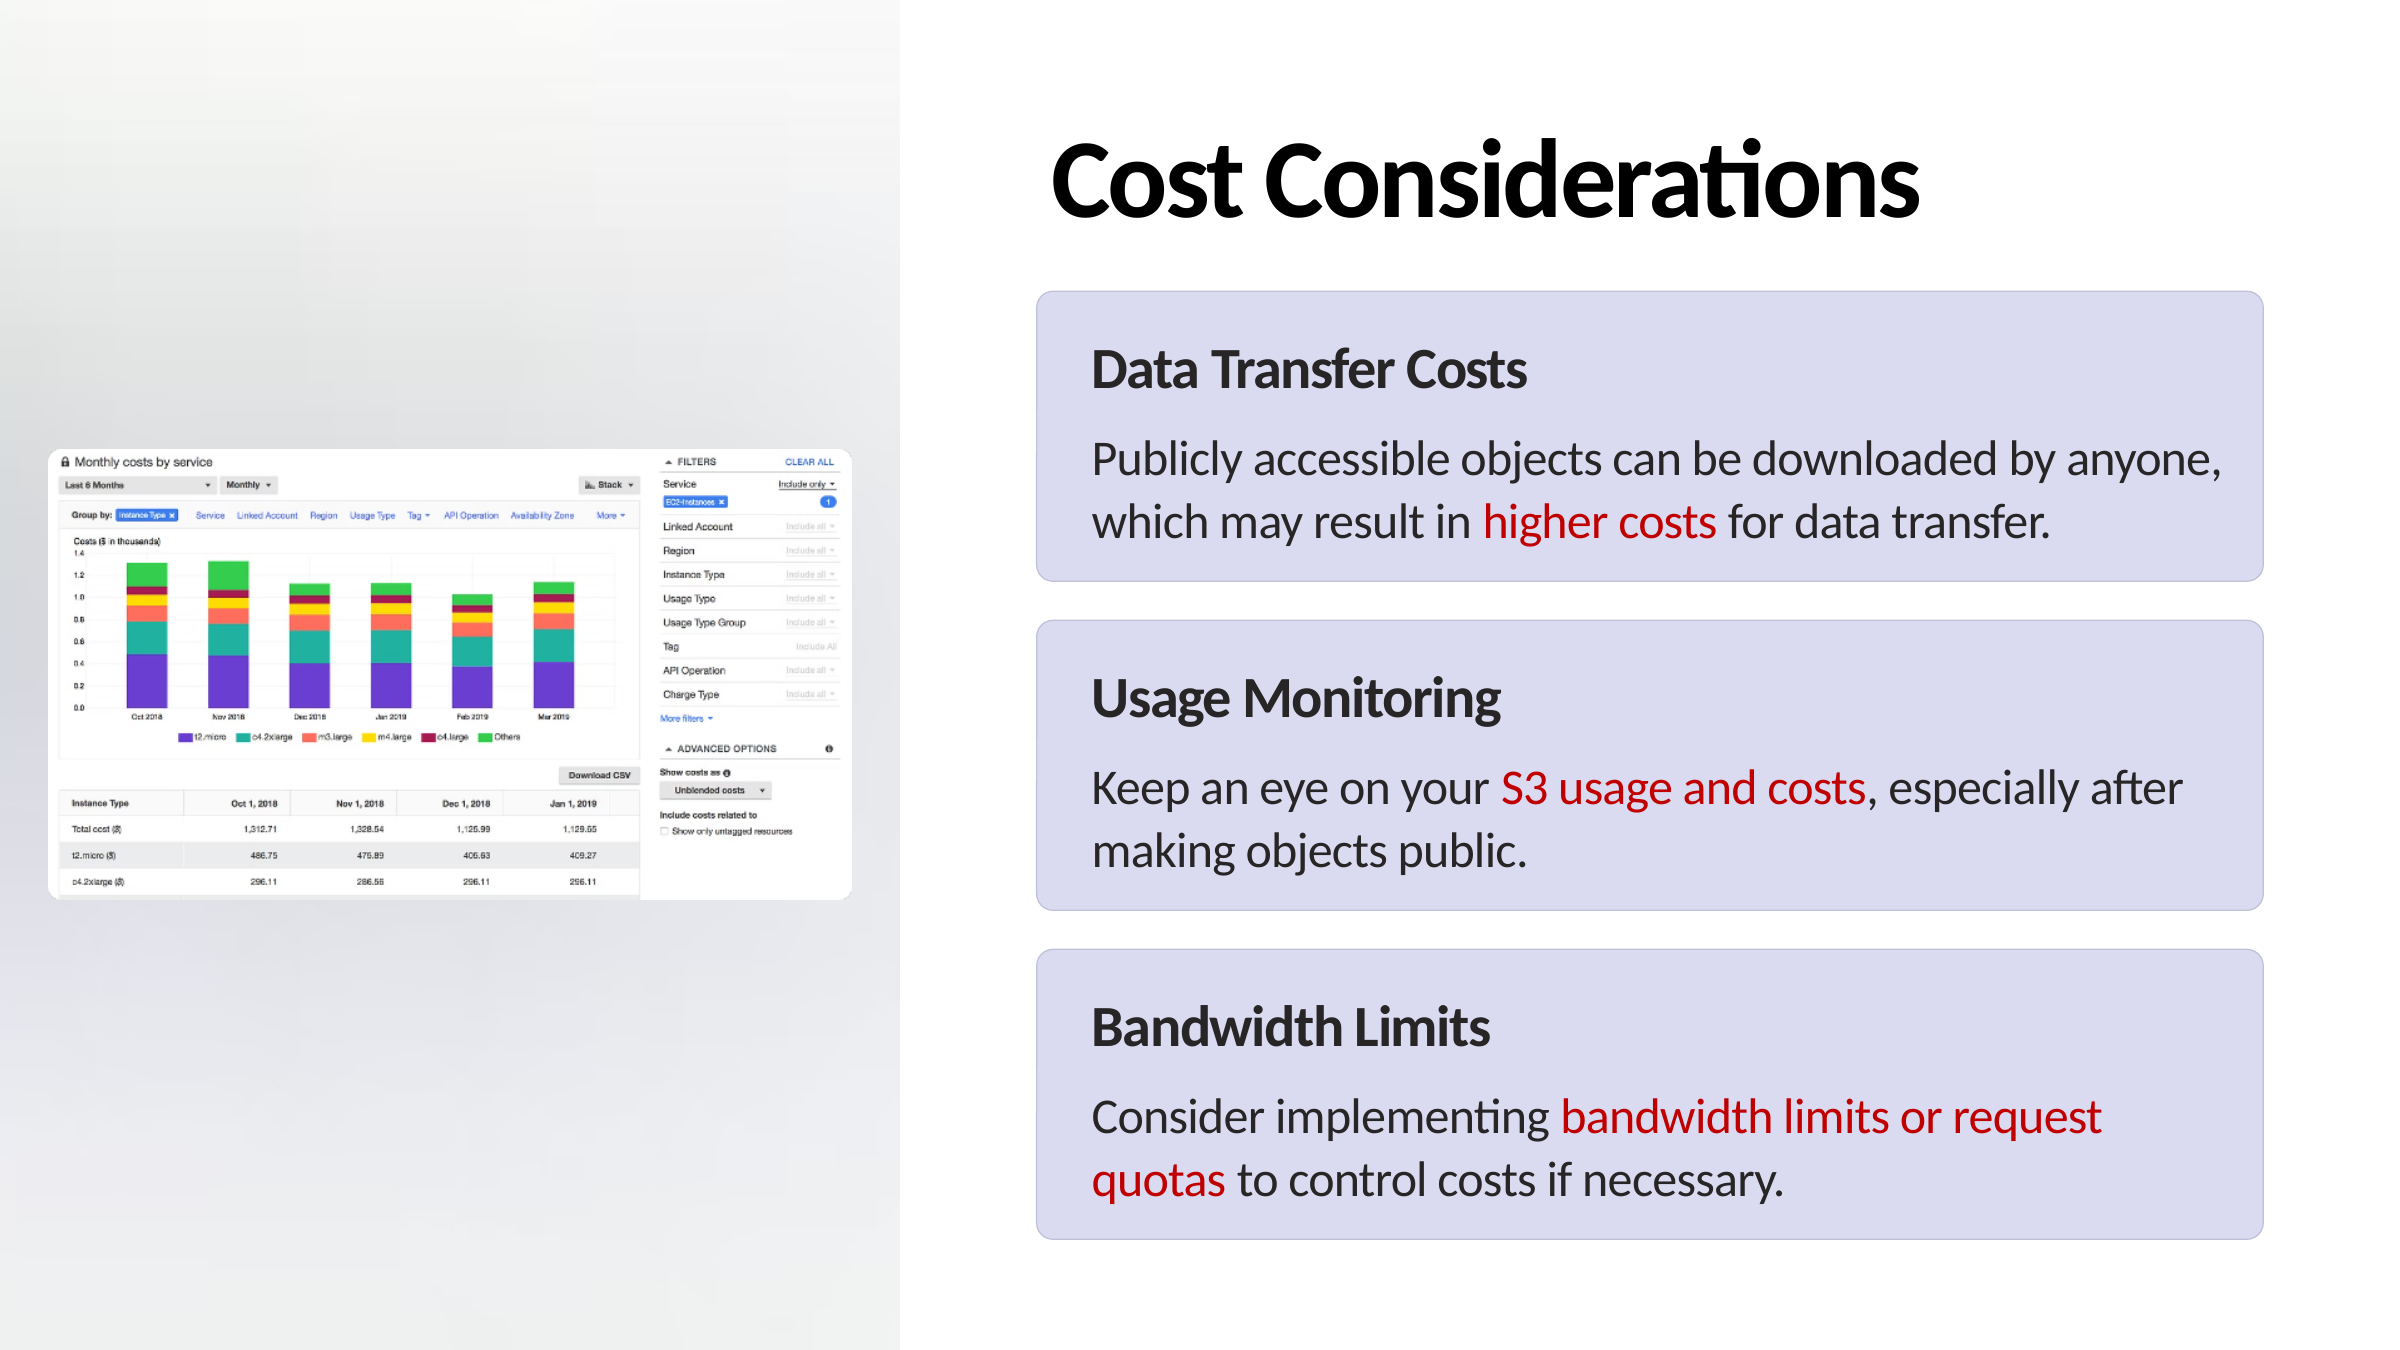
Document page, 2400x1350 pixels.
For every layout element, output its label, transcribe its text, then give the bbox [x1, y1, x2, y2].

text_box Consider implementing bandwidth limits or request quotas to control costs if necessary. [1076, 1074, 2224, 1199]
text_box Keep an eye on your S3 usage and costs, especially after making objects public. [1076, 744, 2224, 870]
text_box Usage Monitoring [1076, 660, 1566, 722]
text_box Publicly accessible objects can be downloaded by anyone, which may result in higher costs for data transfer. [1076, 415, 2240, 541]
text_box Bandwidth Limits [1076, 989, 1566, 1051]
text_box [1036, 291, 2264, 582]
text_box [1036, 620, 2264, 911]
text_box Cost Considerations [1036, 110, 2013, 233]
text_box [1036, 949, 2264, 1240]
text_box Data Transfer Costs [1076, 331, 1566, 393]
picture [0, 0, 900, 1350]
text_box [900, 0, 2400, 1350]
